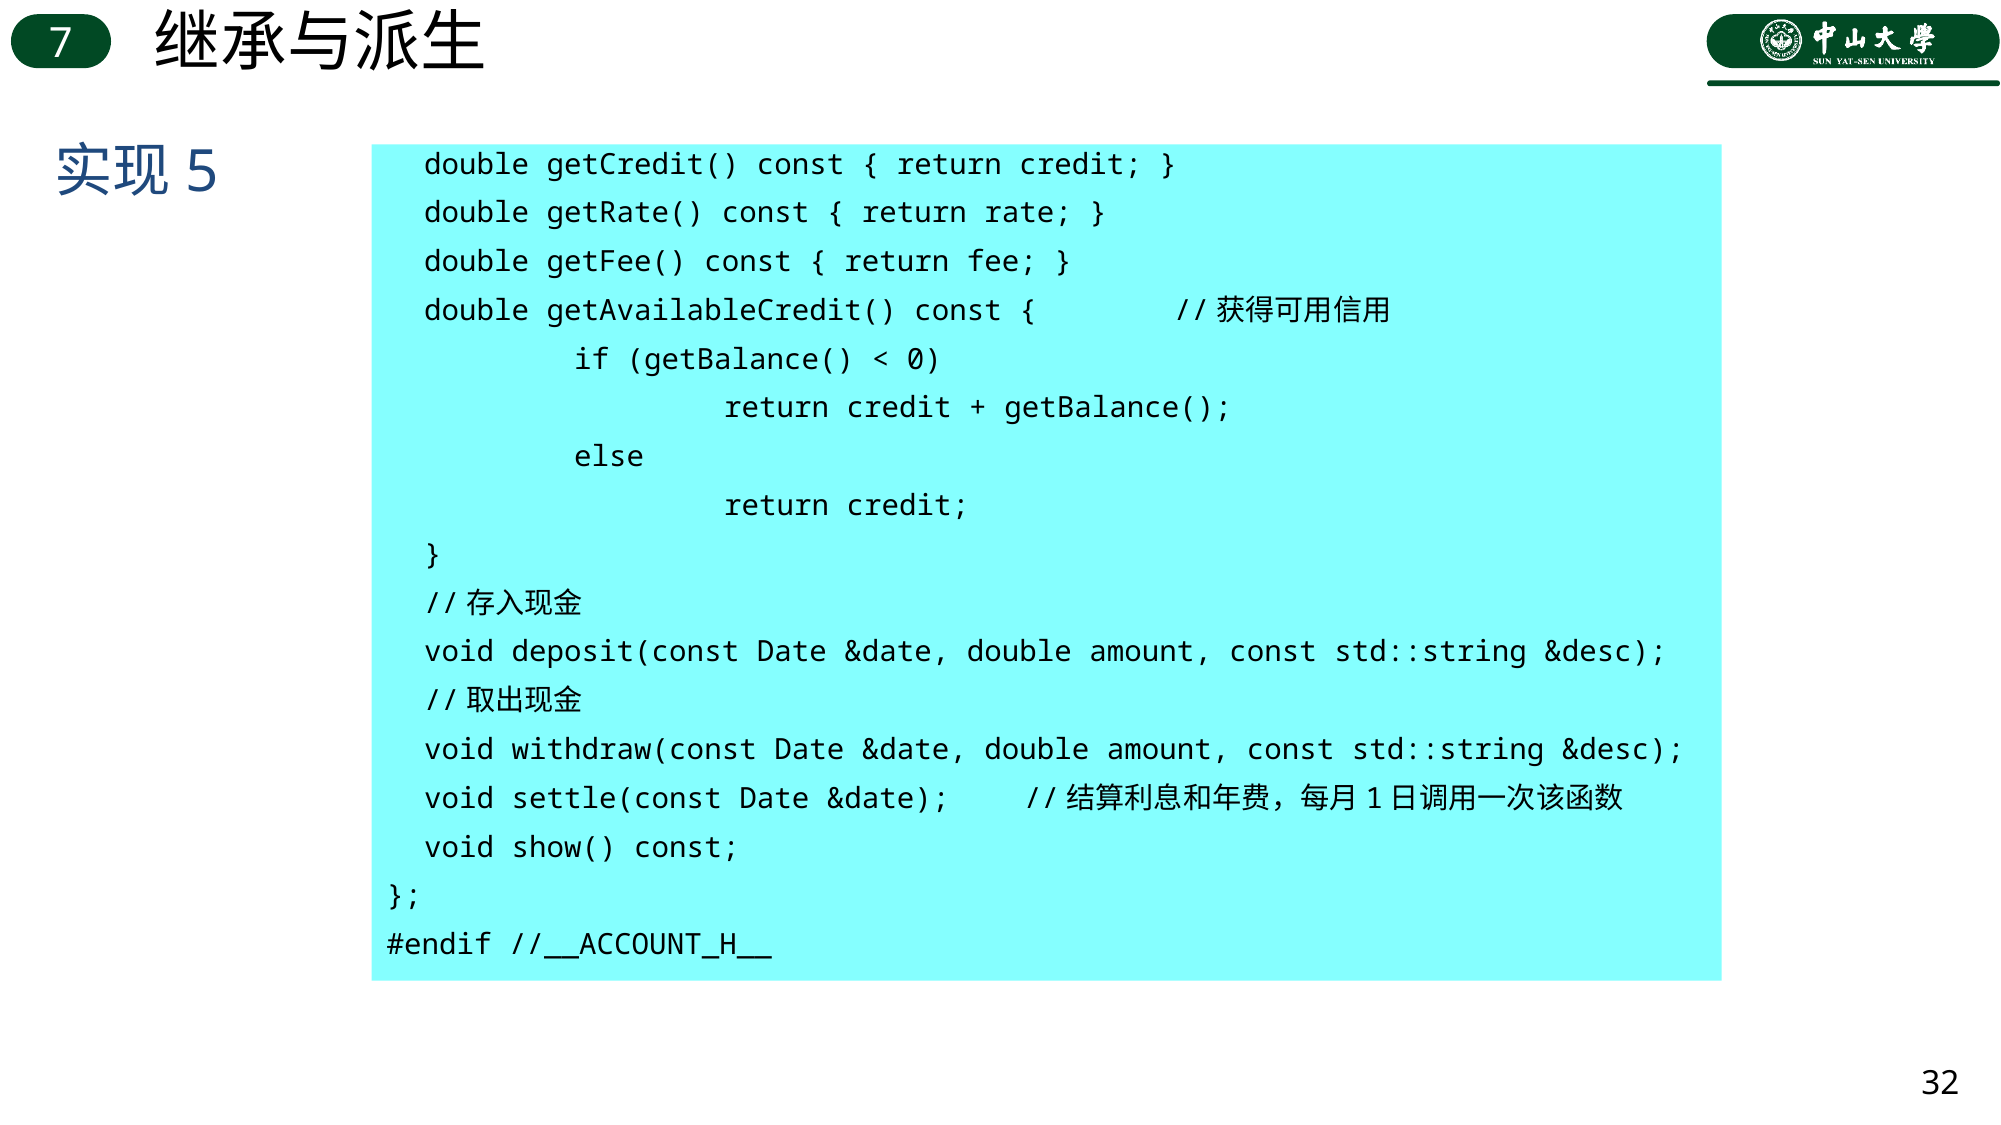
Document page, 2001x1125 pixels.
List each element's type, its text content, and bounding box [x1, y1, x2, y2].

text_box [1706, 14, 2000, 87]
text_box 继承与派生 [138, 0, 503, 87]
slide_number 32 [1901, 1053, 1975, 1114]
text_box 实现5 [39, 101, 1390, 235]
text_box 7 [9, 13, 113, 70]
picture [1749, 8, 1957, 82]
list double getCredit() const { return credit; } double getRate() const { return rate; } double getFee() const { return fee; } double getAvailableCredit() const { //获得可用信用 if (getBalance() < 0) return credit + getBalance(); else return credit; } //存入现金 void deposit(const Date &date, double amount, const std::string &desc); //取出现金 void withdraw(const Date &date, double amount, const std::string &desc); void settle(const Date &date); //结算利息和年费，每月1日调用一次该函数 void show() const; }; #endif //__ACCOUNT_H__ [371, 144, 1722, 981]
